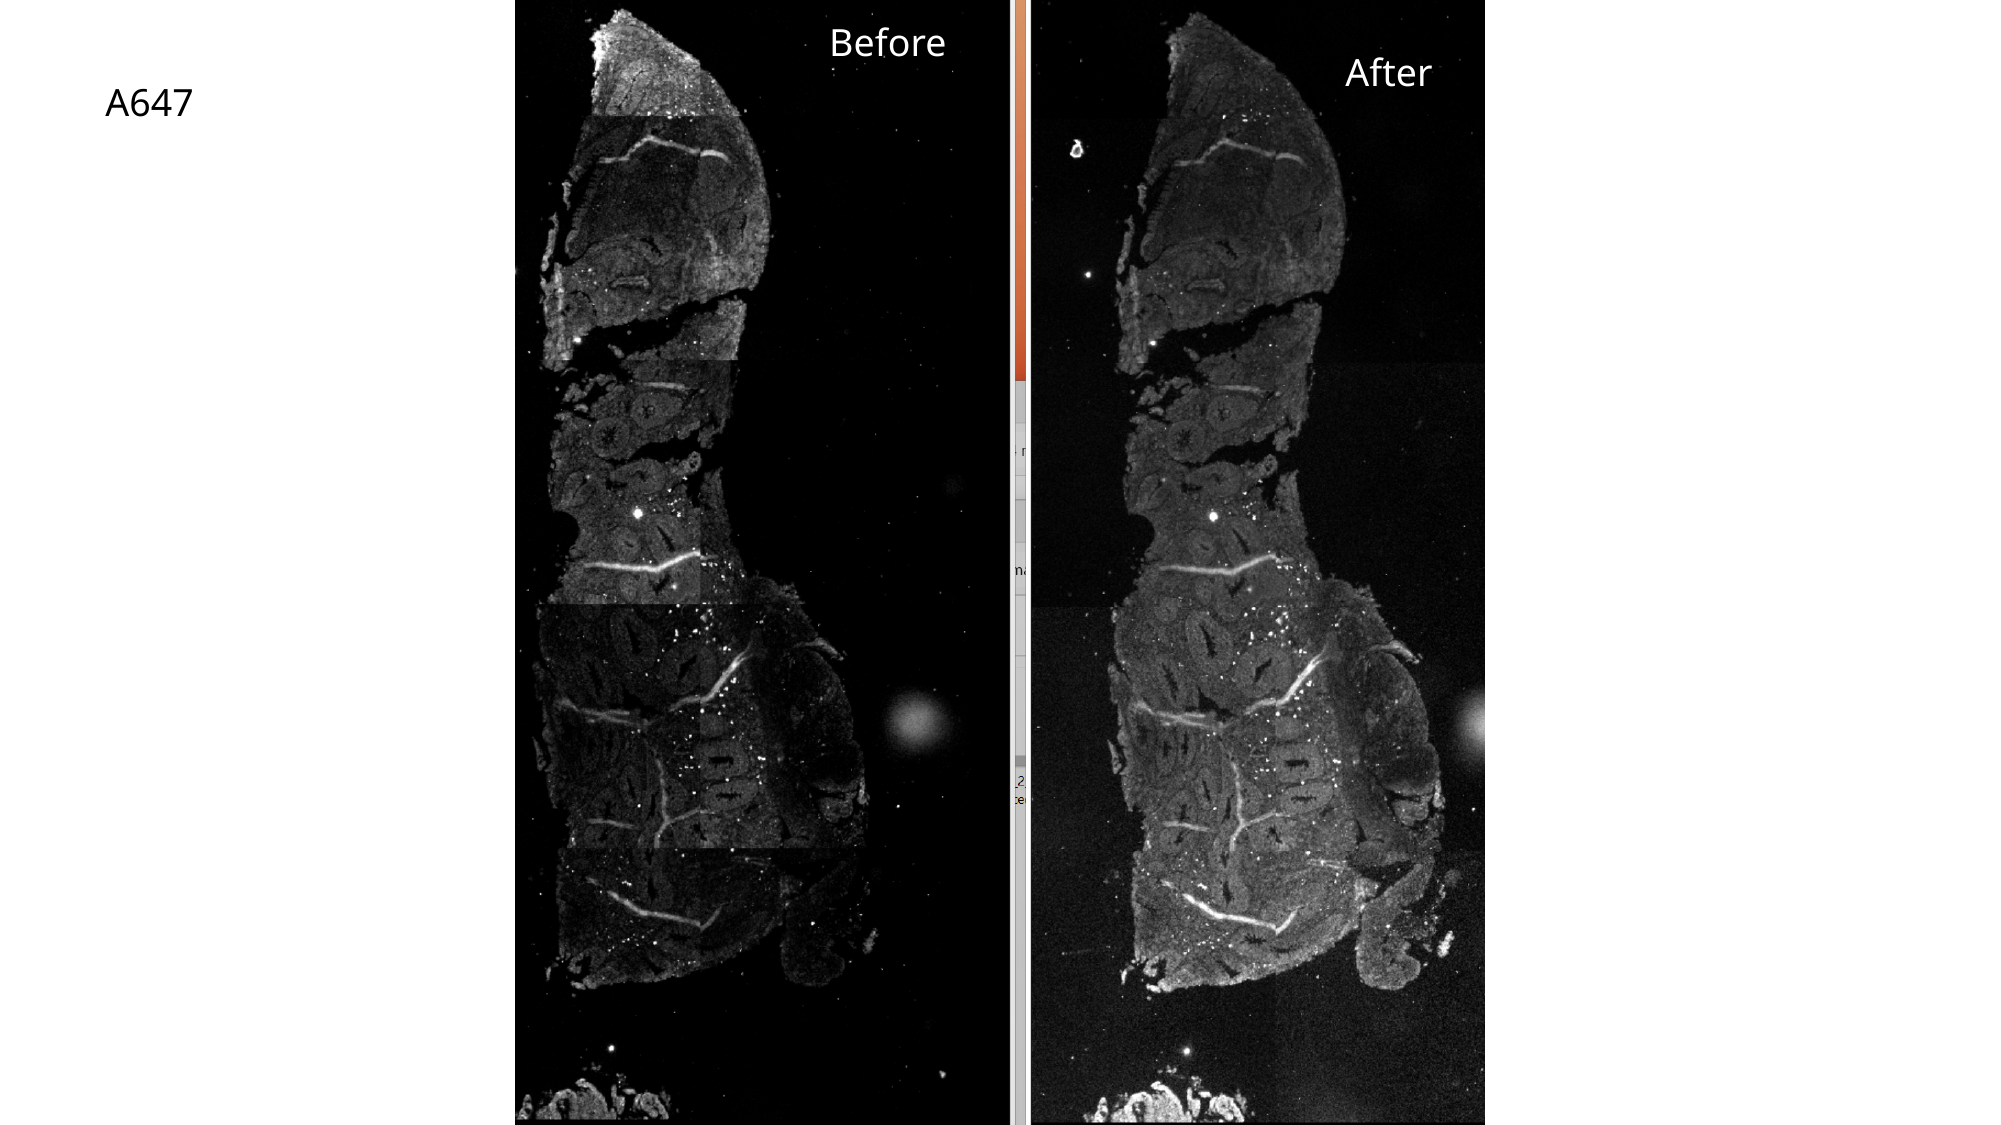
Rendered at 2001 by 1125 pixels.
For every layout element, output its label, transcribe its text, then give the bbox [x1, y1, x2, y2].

picture [514, 0, 1486, 1125]
text_box A647 [90, 71, 209, 132]
